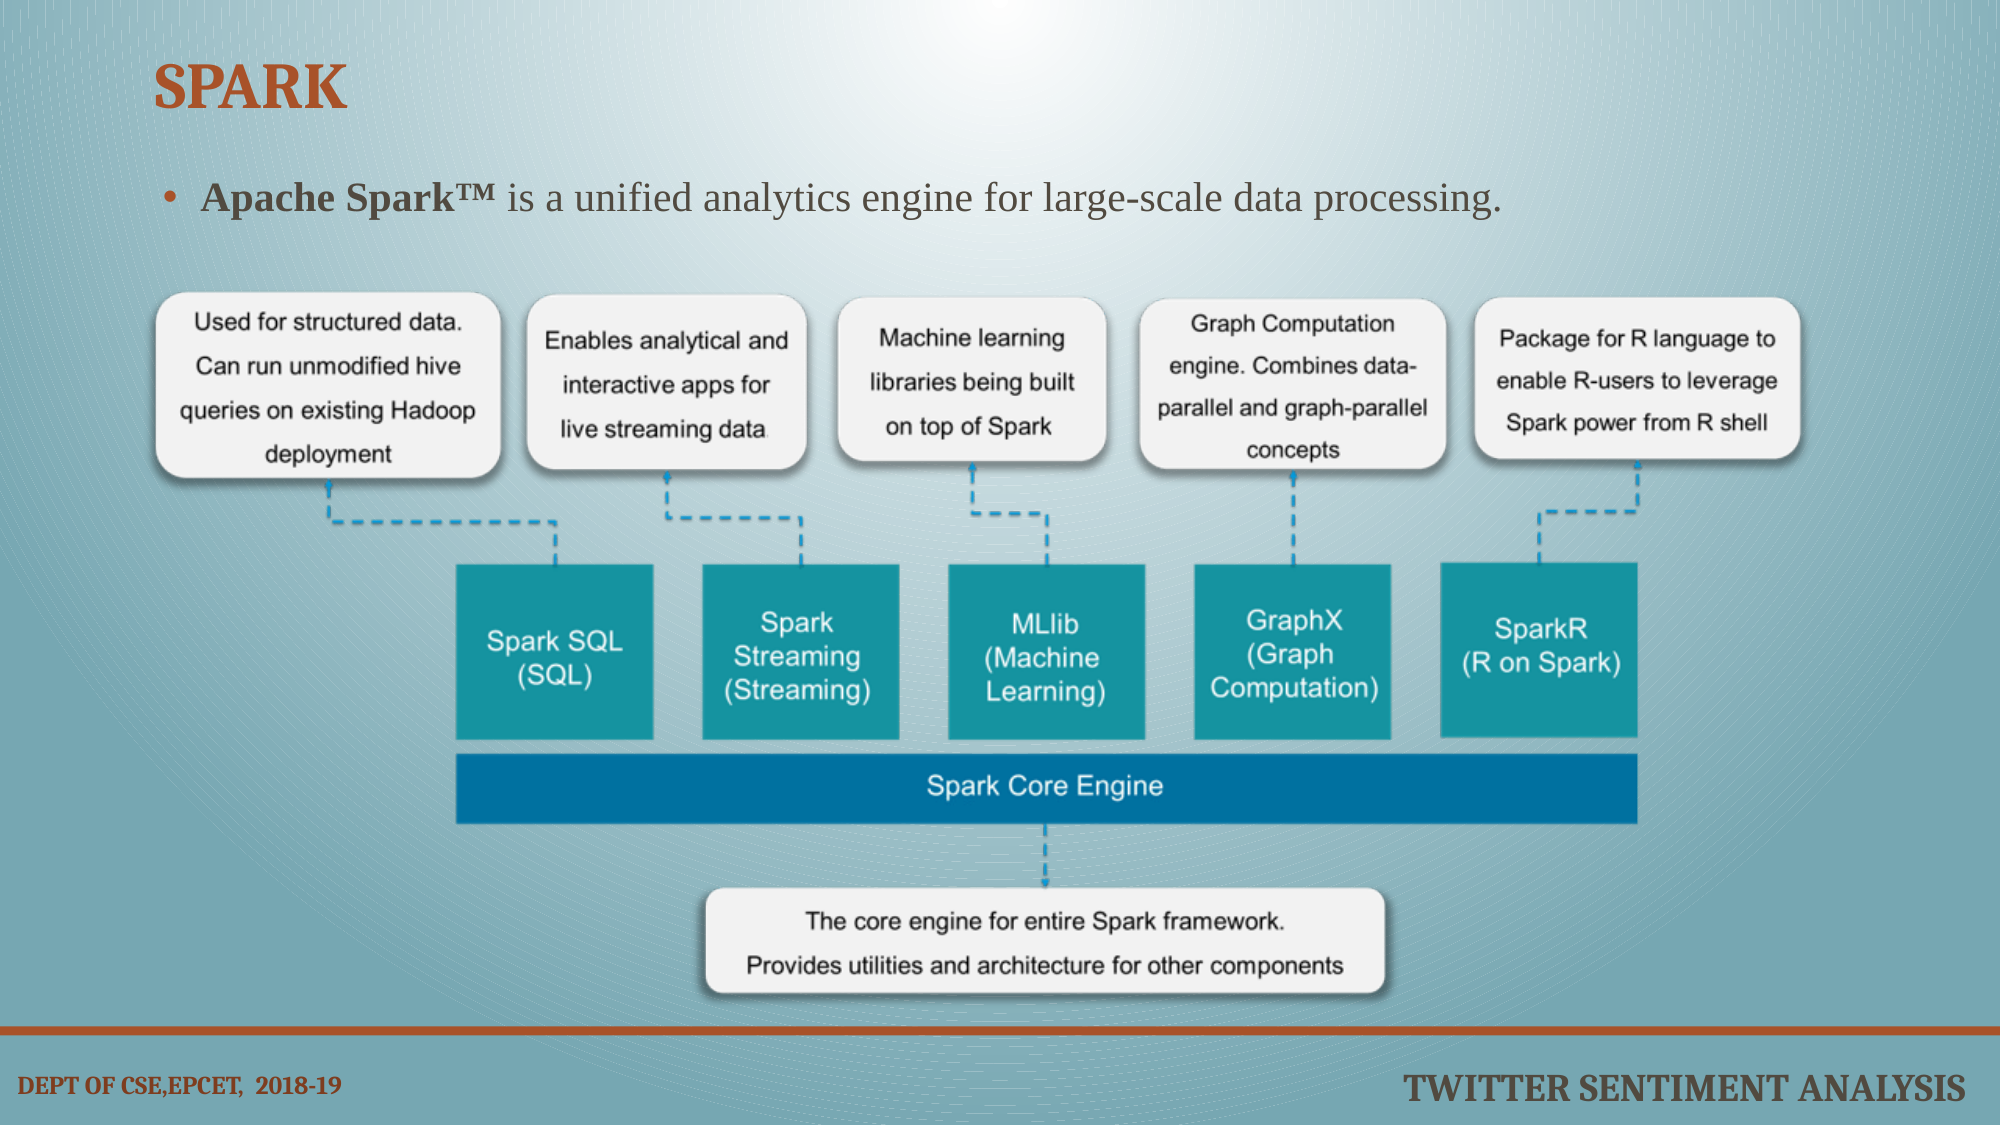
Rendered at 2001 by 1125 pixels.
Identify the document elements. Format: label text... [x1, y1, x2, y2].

picture [140, 285, 1816, 1012]
text_box Dept of CSE,EPCET, 2018-19 [0, 1064, 379, 1125]
title SPARK [140, 44, 1716, 131]
list Apache Spark™ is a unified analytics engine for large-scale data processing. [140, 168, 1716, 255]
text_box Twitter sentiment analysis [1387, 1059, 1982, 1120]
